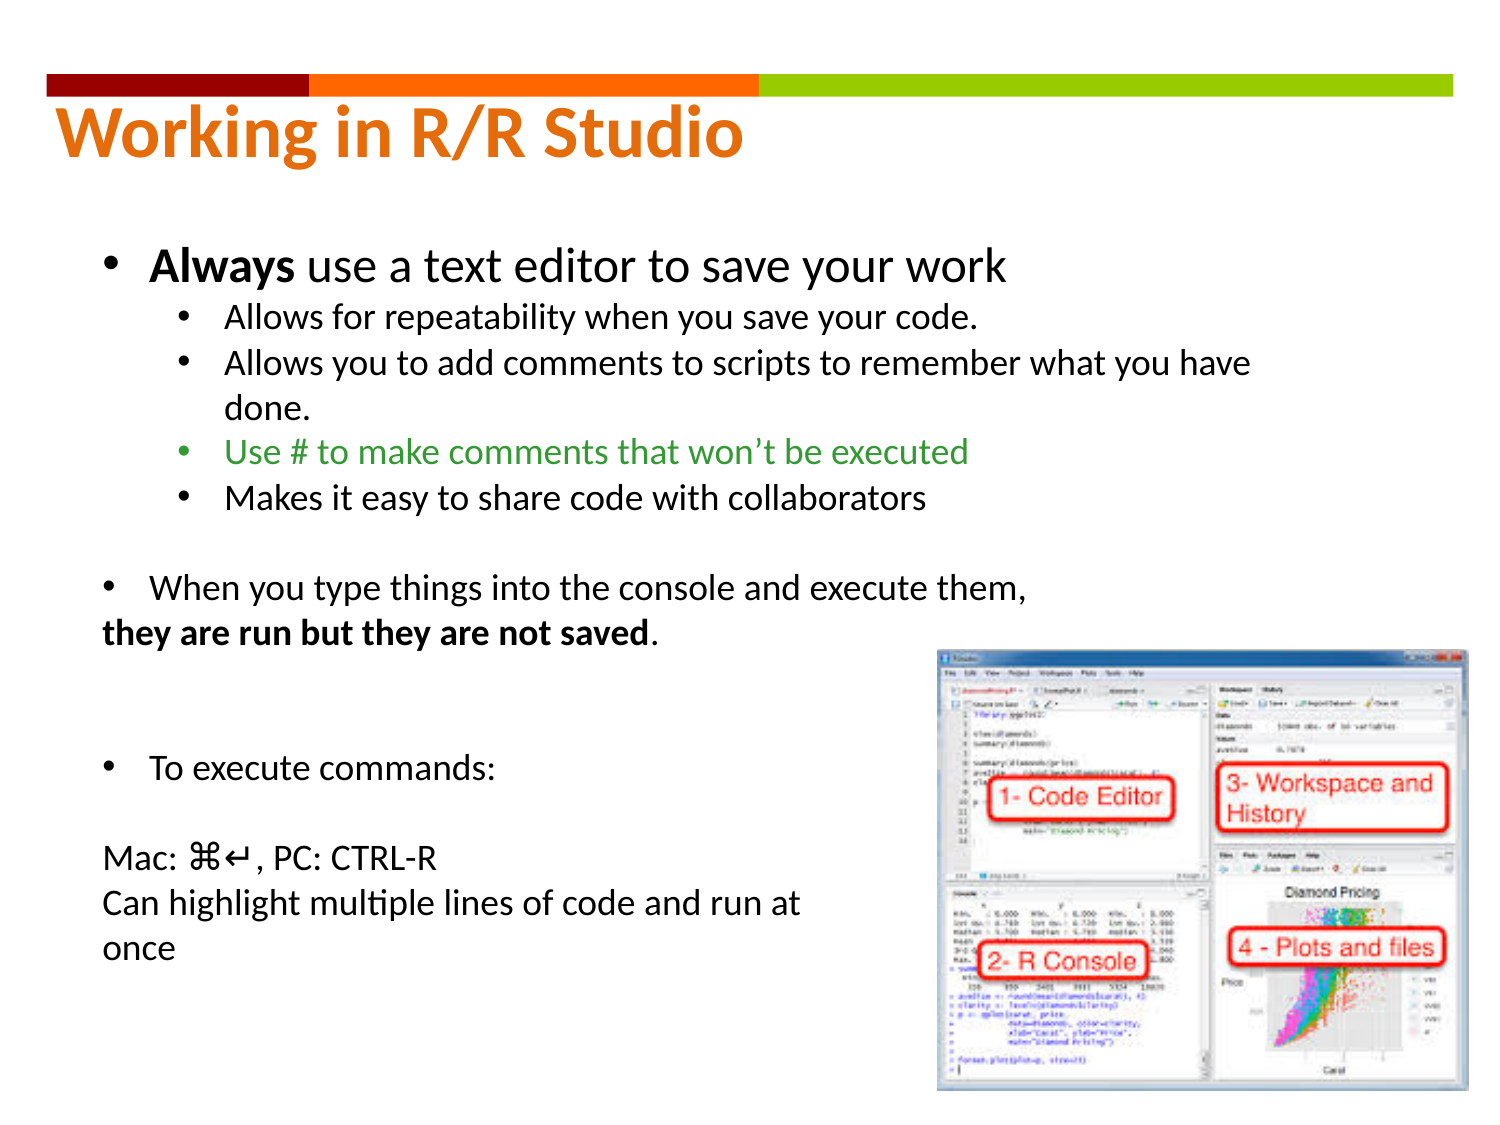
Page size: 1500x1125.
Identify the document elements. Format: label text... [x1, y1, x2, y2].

text_box Always use a text editor to save your work Allows for repeatability when you save your code. Allows you to add comments to scripts to remember what you have done. Use # to make comments that won’t be executed Makes it easy to share code with collaborators When you type things into the console and execute them, they are run but they are not saved. To execute commands: Mac: ⌘↵, PC: CTRL-R Can highlight multiple lines of code and run at once [87, 225, 1313, 975]
picture [936, 649, 1470, 1091]
text_box Working in R/R Studio [41, 74, 761, 180]
